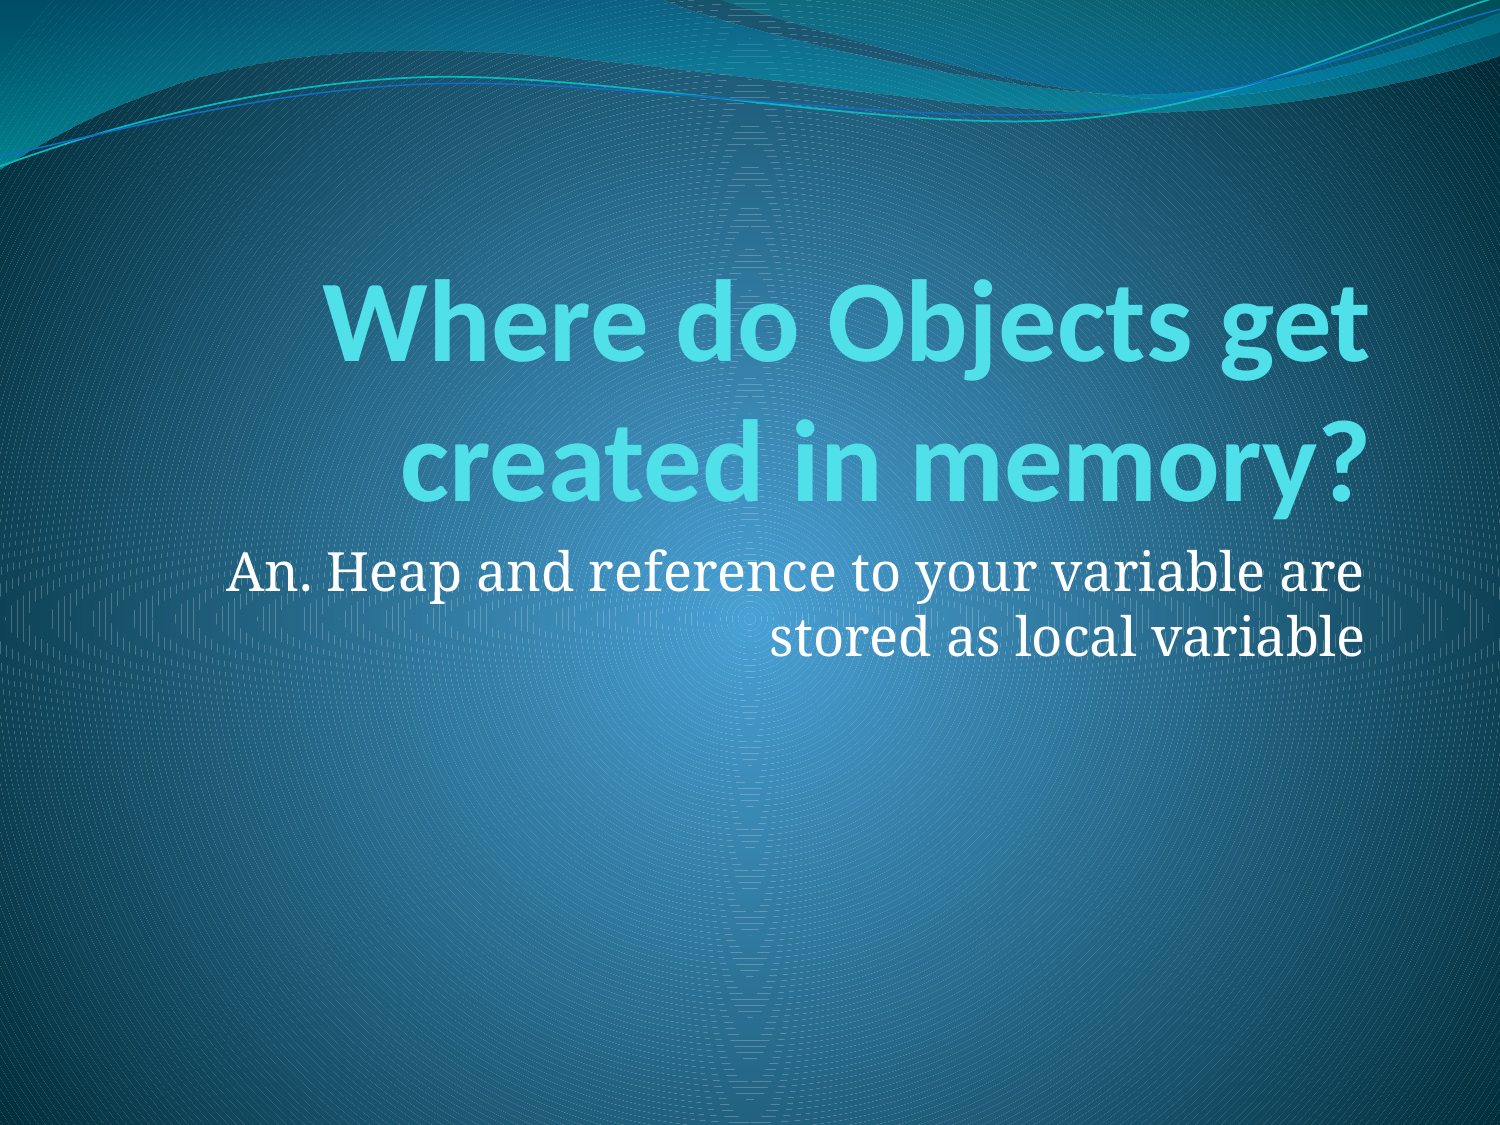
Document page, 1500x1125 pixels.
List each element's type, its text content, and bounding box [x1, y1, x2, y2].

subtitle An. Heap and reference to your variable are stored as local variable [87, 529, 1376, 818]
title Where do Objects get created in memory? [87, 224, 1376, 525]
